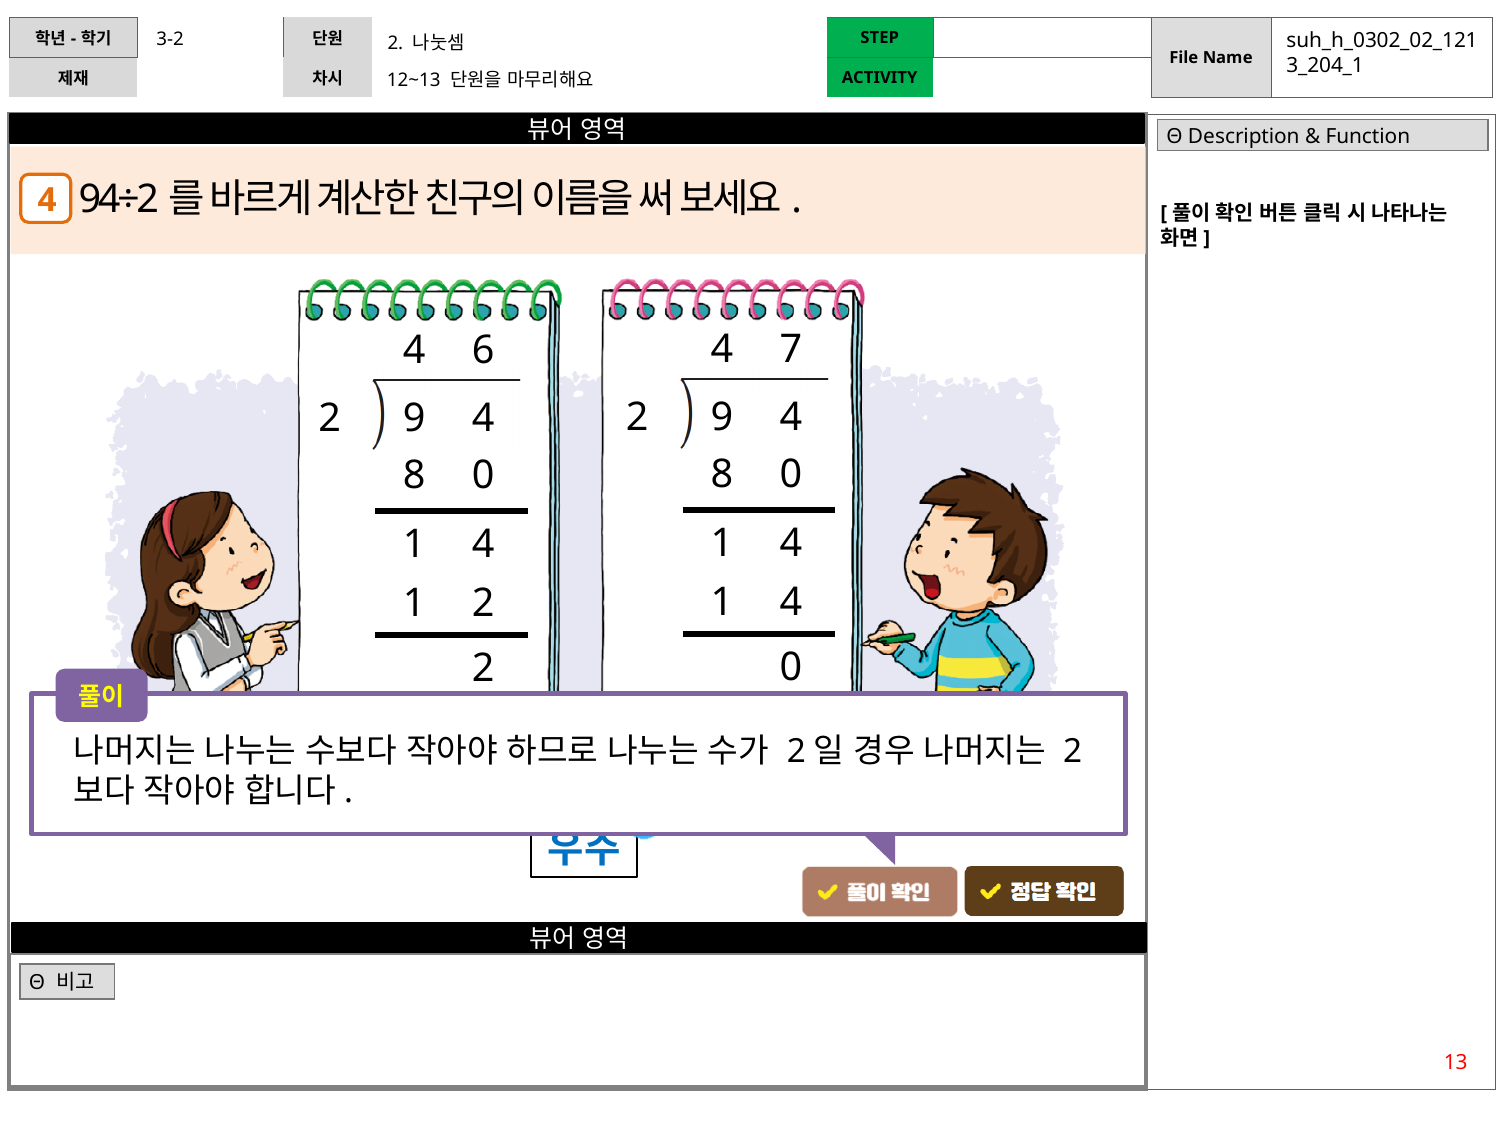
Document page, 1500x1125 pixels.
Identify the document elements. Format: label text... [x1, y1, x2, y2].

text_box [31, 668, 1126, 866]
text_box [풀이 확인 버튼 클릭 시 나타나는 화면] [1145, 160, 1500, 351]
text_box 2. 나눗셈 [372, 23, 828, 48]
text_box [610, 315, 841, 667]
text_box 94÷2를 바르게 계산한 친구의 이름을 써 보세요. [63, 165, 1145, 228]
text_box suh_h_0302_02_1213_204_1 [1271, 18, 1500, 84]
text_box 4 [18, 172, 73, 225]
text_box [9, 145, 1148, 256]
text_box 12~13 단원을 마무리해요 [372, 60, 821, 96]
picture [800, 866, 958, 918]
picture [963, 866, 1126, 918]
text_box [99, 272, 1069, 667]
text_box 3-2 [141, 18, 284, 55]
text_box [530, 874, 674, 878]
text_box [303, 316, 533, 667]
table_header Θ Description & Function [1158, 120, 1487, 150]
